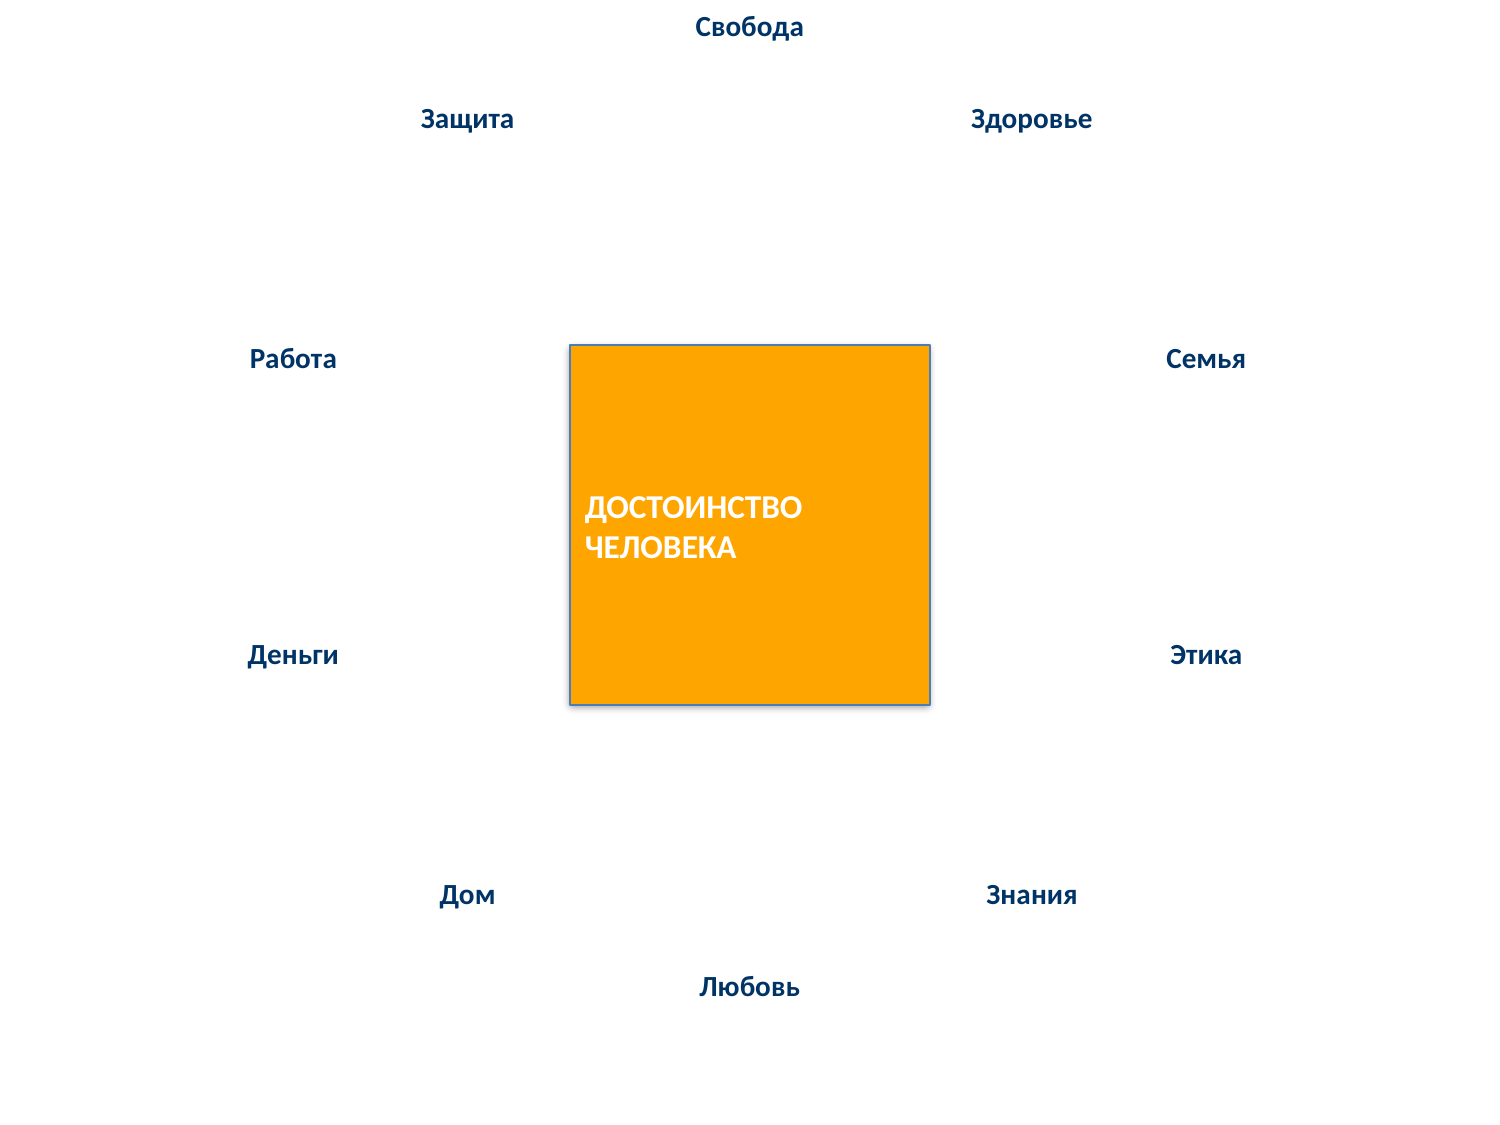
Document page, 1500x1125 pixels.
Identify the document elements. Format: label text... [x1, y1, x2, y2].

text_box Защита [406, 91, 530, 142]
text_box Дом [424, 868, 511, 918]
text_box Деньги [232, 628, 354, 678]
text_box Здоровье [956, 91, 1108, 142]
text_box Свобода [680, 0, 820, 50]
text_box Семья [1151, 331, 1262, 382]
text_box Работа [234, 331, 352, 382]
text_box Знания [971, 868, 1093, 918]
text_box Этика [1155, 628, 1258, 678]
text_box Любовь [684, 959, 816, 1010]
text_box ДОСТОИНСТВО ЧЕЛОВЕКА [569, 344, 931, 706]
